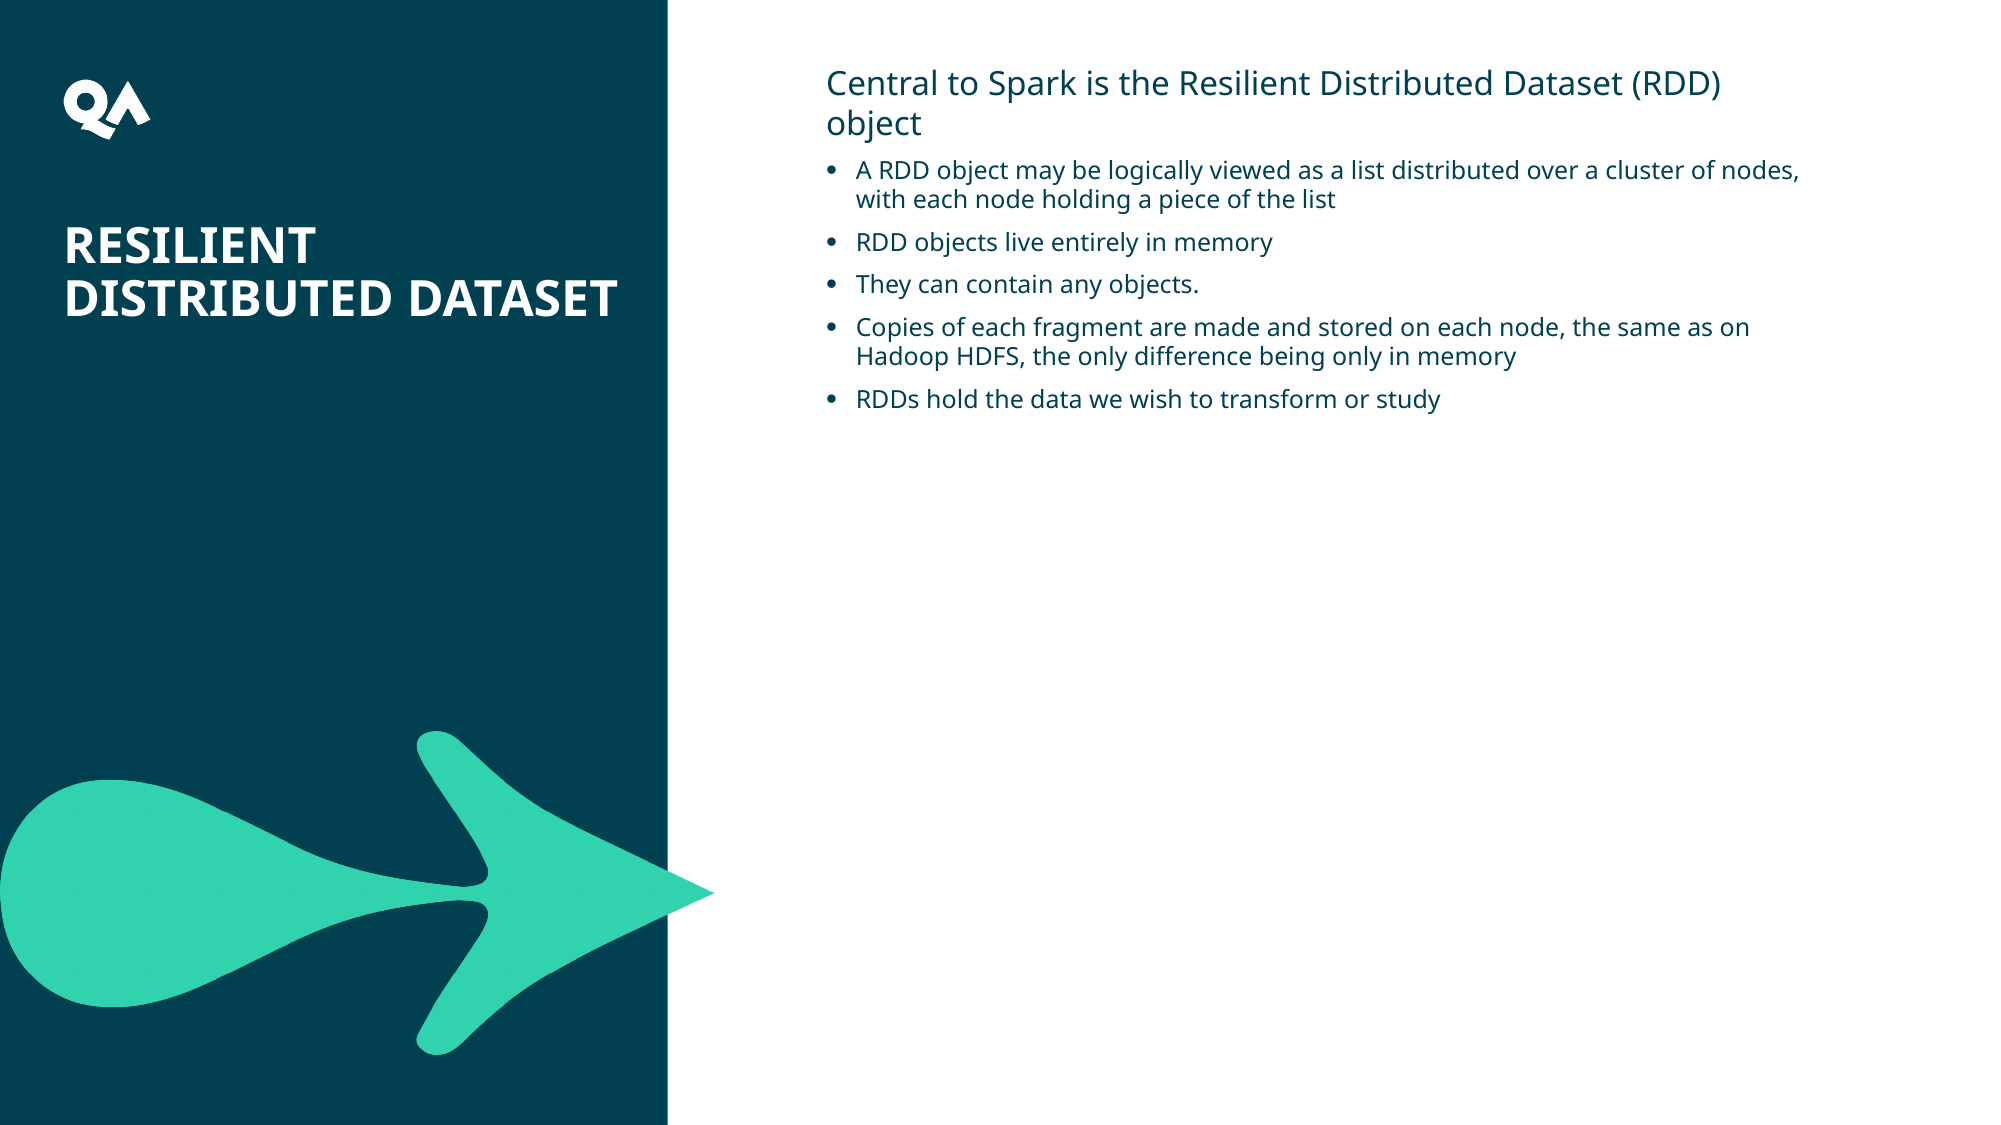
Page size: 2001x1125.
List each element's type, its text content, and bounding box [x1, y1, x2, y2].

picture [0, 731, 721, 1055]
list Central to Spark is the Resilient Distributed Dataset (RDD) object A RDD object may be logically viewed as a list distributed over a cluster of nodes, with each node holding a piece of the list RDD objects live entirely in memory They can contain any objects. Copies of each fragment are made and stored on each node, the same as on Hadoop HDFS, the only difference being only in memory RDDs hold the data we wish to transform or study [826, 62, 1809, 1063]
picture [107, 83, 149, 124]
picture [64, 80, 114, 139]
title Resilient Distributed Dataset [63, 221, 628, 335]
